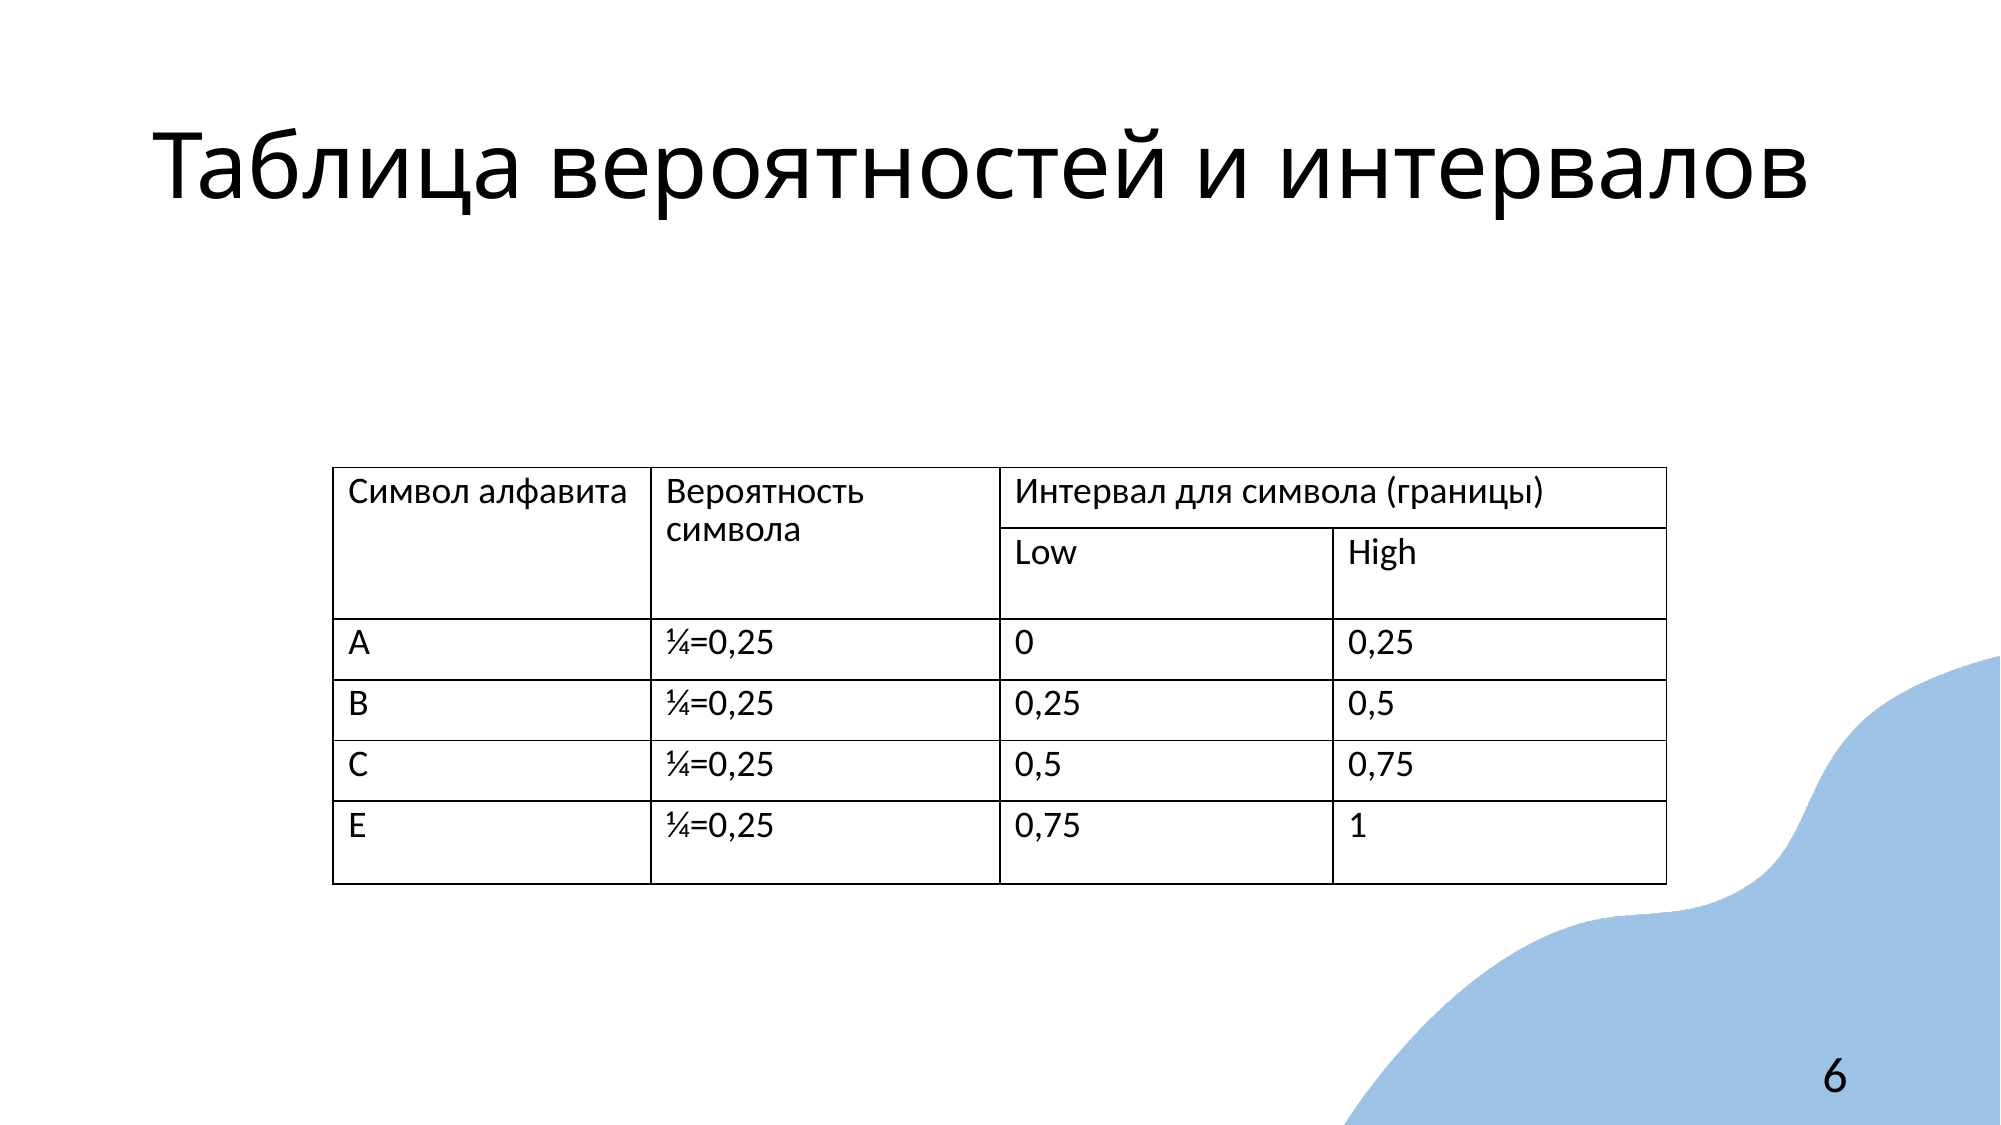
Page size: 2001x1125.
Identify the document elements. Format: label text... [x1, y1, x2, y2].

table_cell B [334, 681, 650, 740]
table_cell ¼=0,25 [652, 802, 999, 883]
table_cell C [334, 741, 650, 800]
table_cell ¼=0,25 [652, 741, 999, 800]
table_header Символ алфавита [334, 468, 650, 618]
table_cell 0,75 [1001, 802, 1249, 883]
list [137, 277, 1907, 1014]
table_header Интервал для символа (границы) [1001, 468, 1249, 527]
table_cell ¼=0,25 [652, 681, 999, 740]
table_cell E [334, 802, 650, 883]
table_cell Low [1001, 529, 1249, 618]
table_cell 0,25 [1001, 681, 1249, 740]
table_cell 0 [1001, 620, 1249, 679]
title Таблица вероятностей и интервалов [137, 59, 1863, 277]
table_cell 0,5 [1001, 741, 1249, 800]
table_header Вероятность символа [652, 468, 999, 618]
table_cell A [334, 620, 650, 679]
table_cell ¼=0,25 [652, 620, 999, 679]
picture [1249, 374, 2000, 1125]
